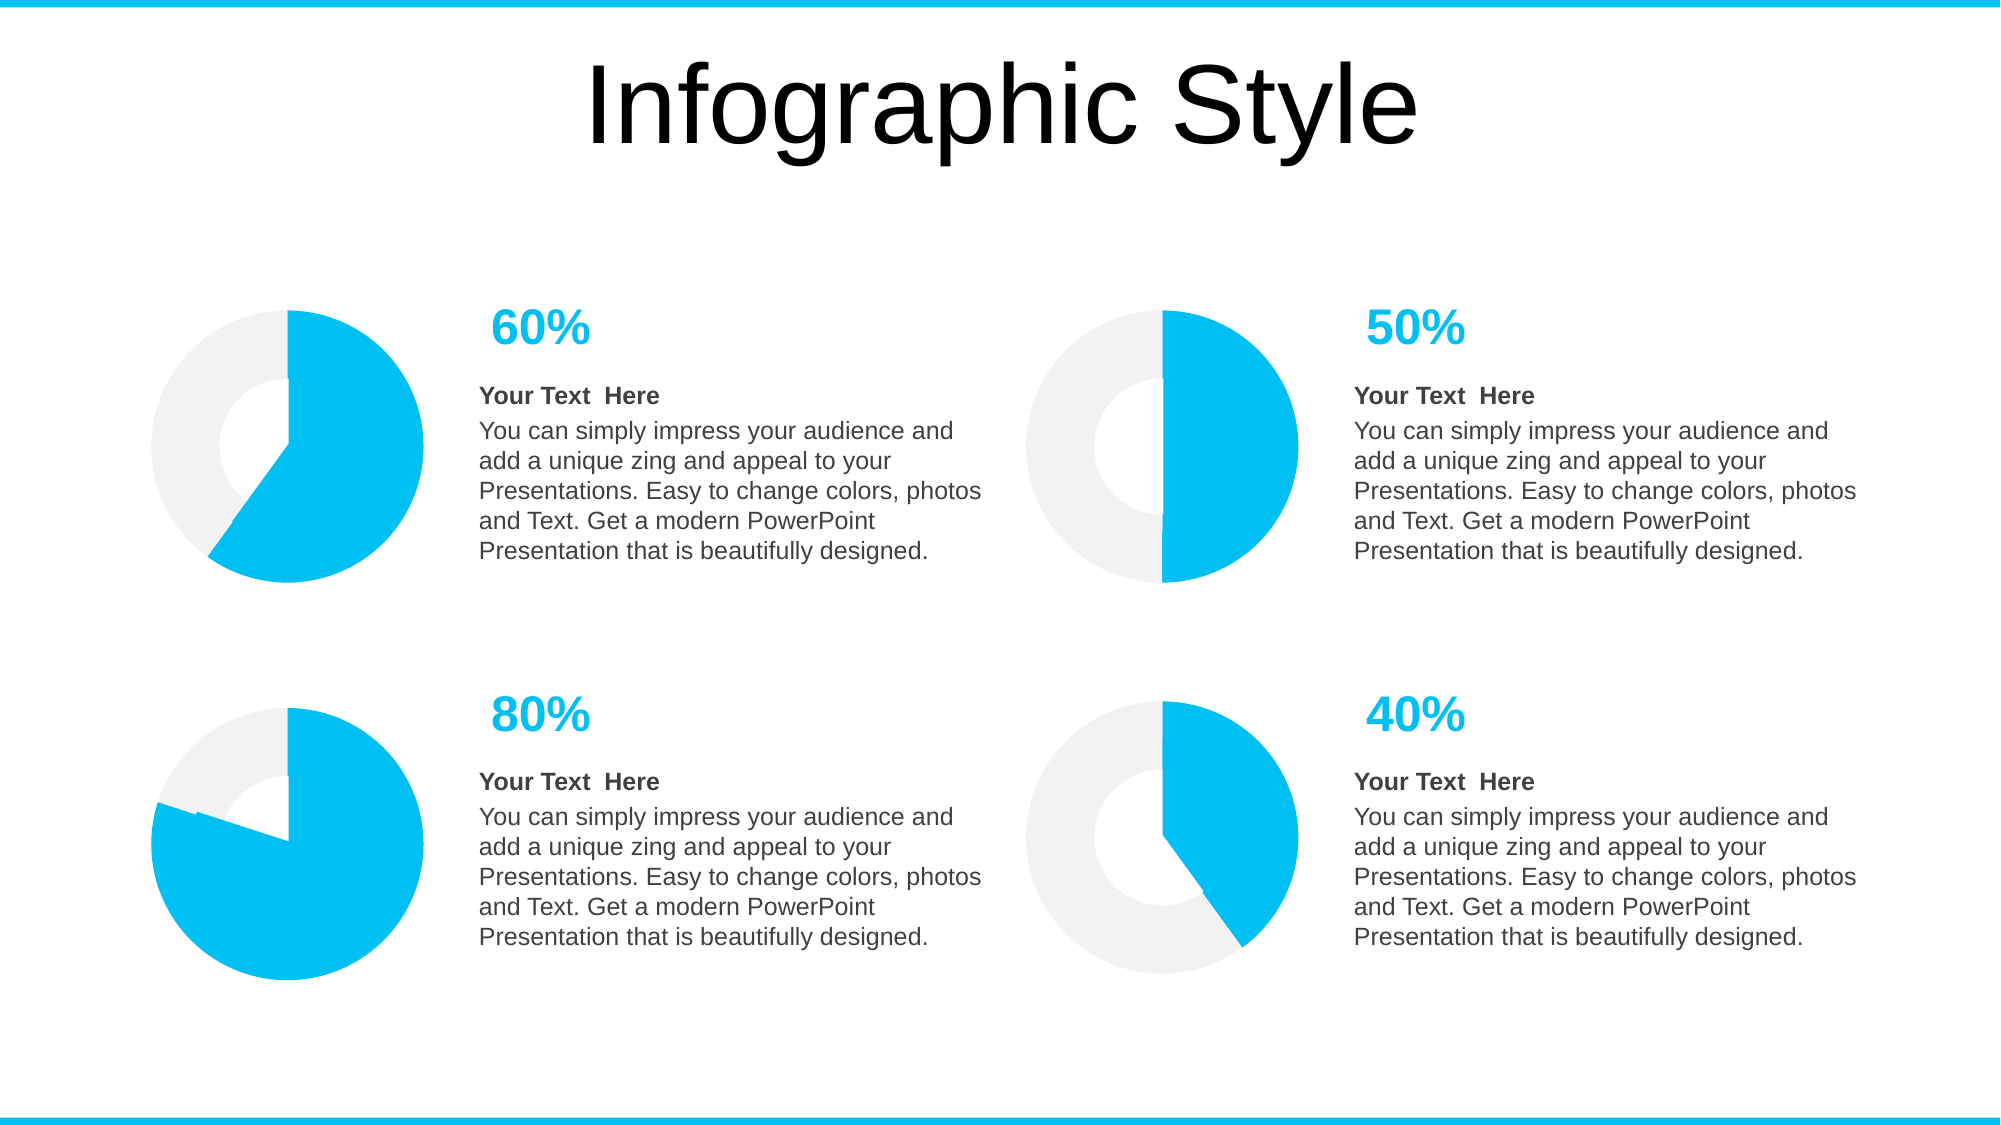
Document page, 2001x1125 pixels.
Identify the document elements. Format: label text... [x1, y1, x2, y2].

text_box 80% [464, 674, 618, 749]
text_box 40% [1339, 674, 1493, 749]
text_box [464, 371, 1000, 574]
text_box 50% [1339, 287, 1493, 362]
text_box 60% [464, 287, 618, 362]
chart [1026, 701, 1299, 984]
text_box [464, 757, 1000, 960]
chart [1026, 310, 1299, 593]
chart [151, 701, 424, 991]
chart [151, 310, 424, 593]
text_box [1339, 371, 1875, 574]
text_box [1339, 757, 1875, 960]
list Infographic Style [53, 47, 1952, 167]
